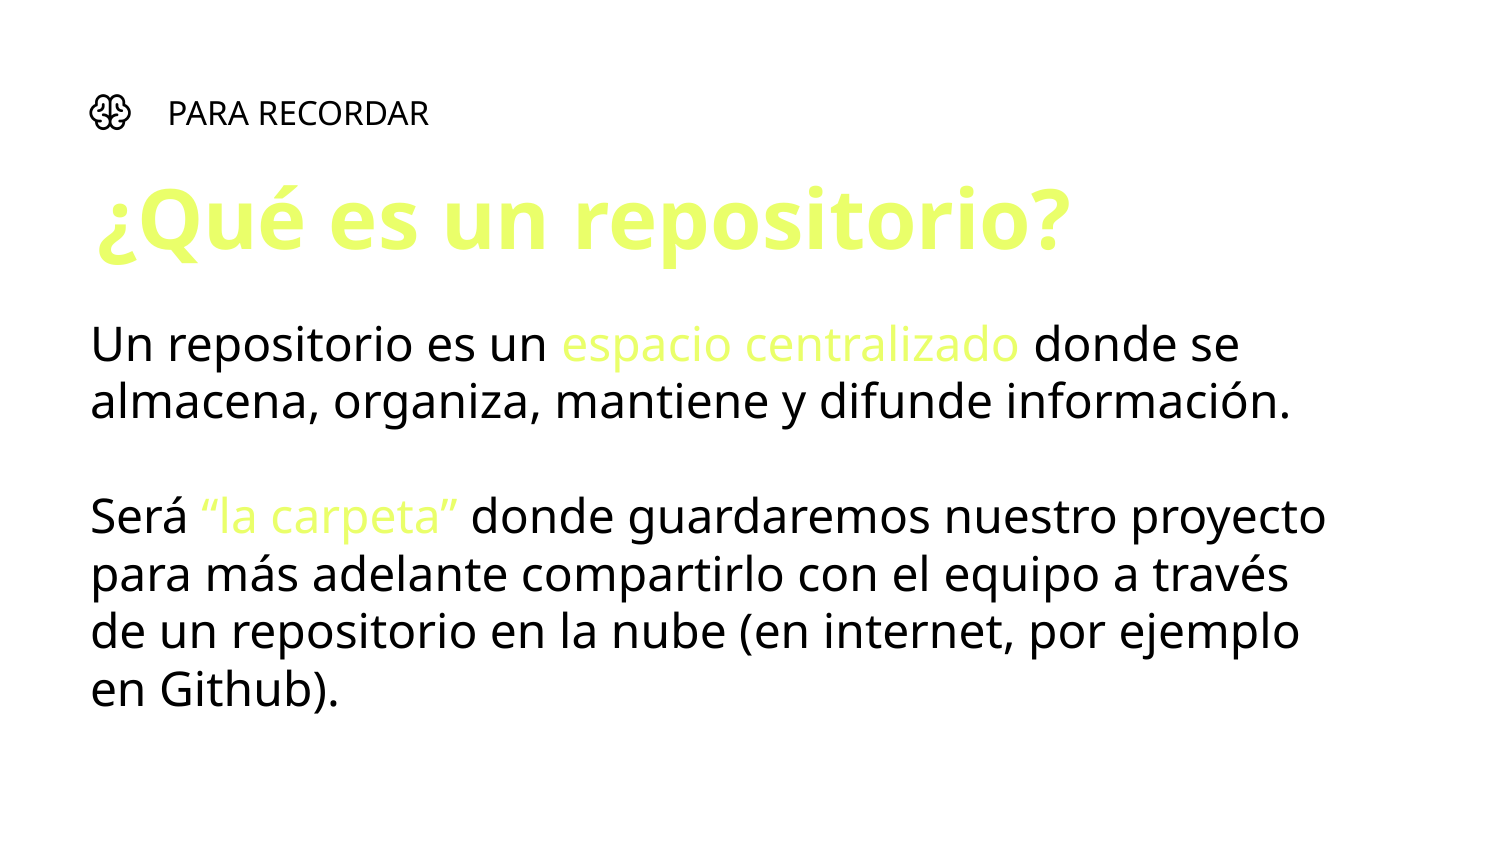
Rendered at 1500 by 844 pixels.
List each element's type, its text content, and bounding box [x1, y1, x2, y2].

text_box PARA RECORDAR [152, 76, 632, 147]
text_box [74, 76, 146, 148]
text_box Un repositorio es un espacio centralizado donde se almacena, organiza, mantiene y difunde información. Será “la carpeta” donde guardaremos nuestro proyecto para más adelante compartirlo con el equipo a través de un repositorio en la nube (en internet, por ejemplo en Github). [75, 298, 1362, 731]
text_box ¿Qué es un repositorio? [82, 162, 1282, 283]
